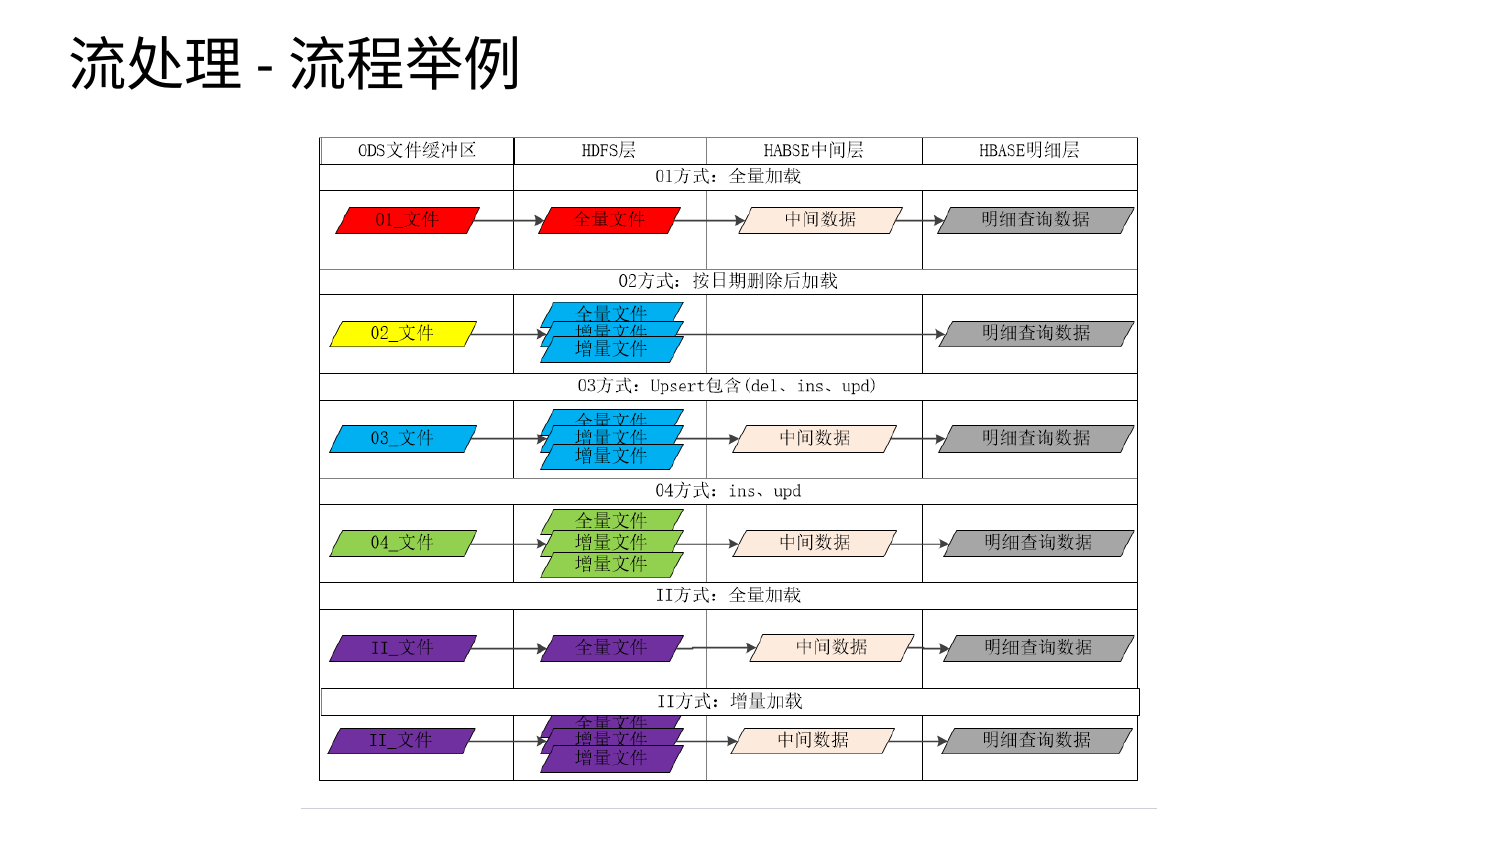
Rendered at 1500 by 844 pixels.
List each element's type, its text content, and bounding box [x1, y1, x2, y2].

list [300, 126, 1158, 810]
title 流处理-流程举例 [53, 32, 1424, 93]
